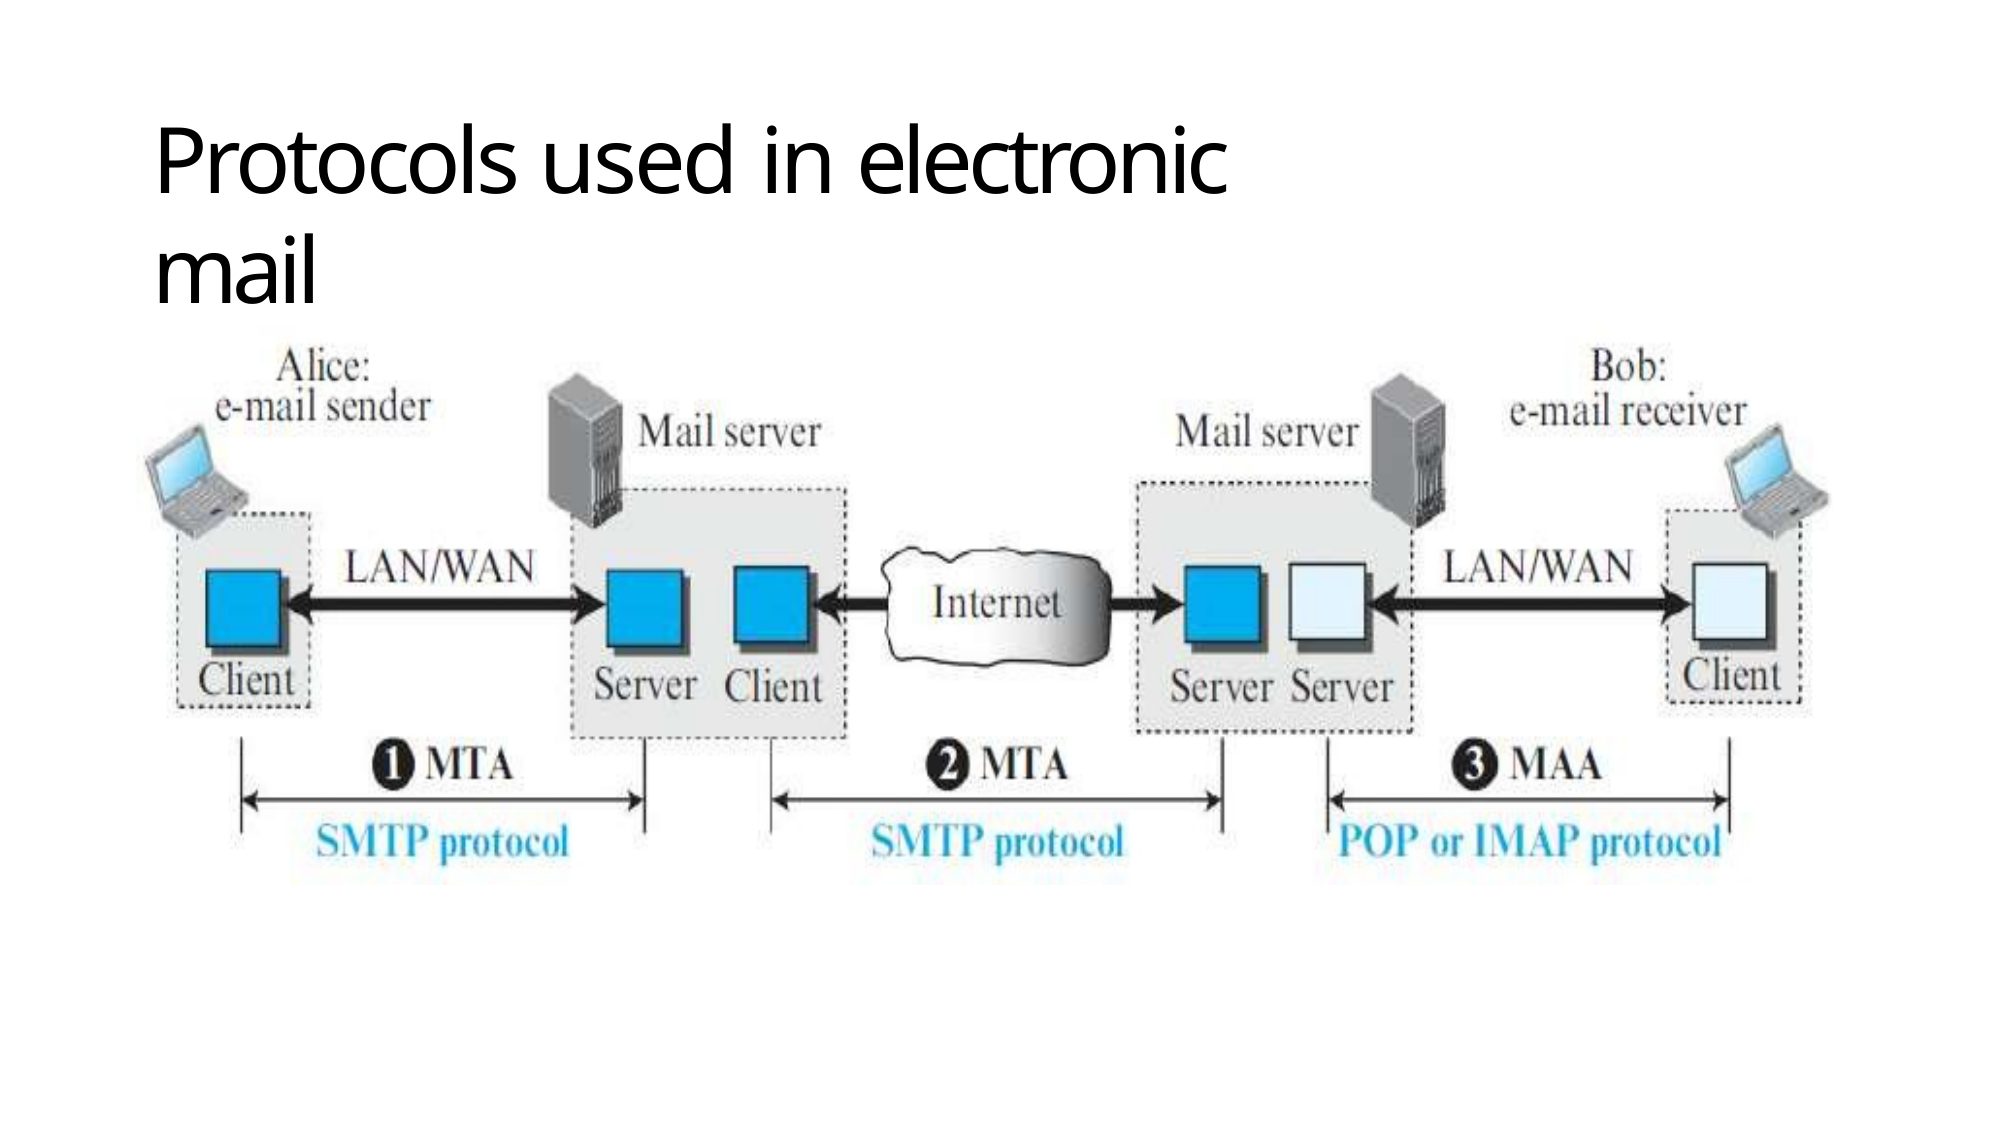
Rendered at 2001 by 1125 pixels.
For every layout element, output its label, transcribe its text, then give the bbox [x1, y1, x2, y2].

text_box [136, 325, 1834, 885]
title Protocols used in electronic mail [150, 100, 1346, 323]
